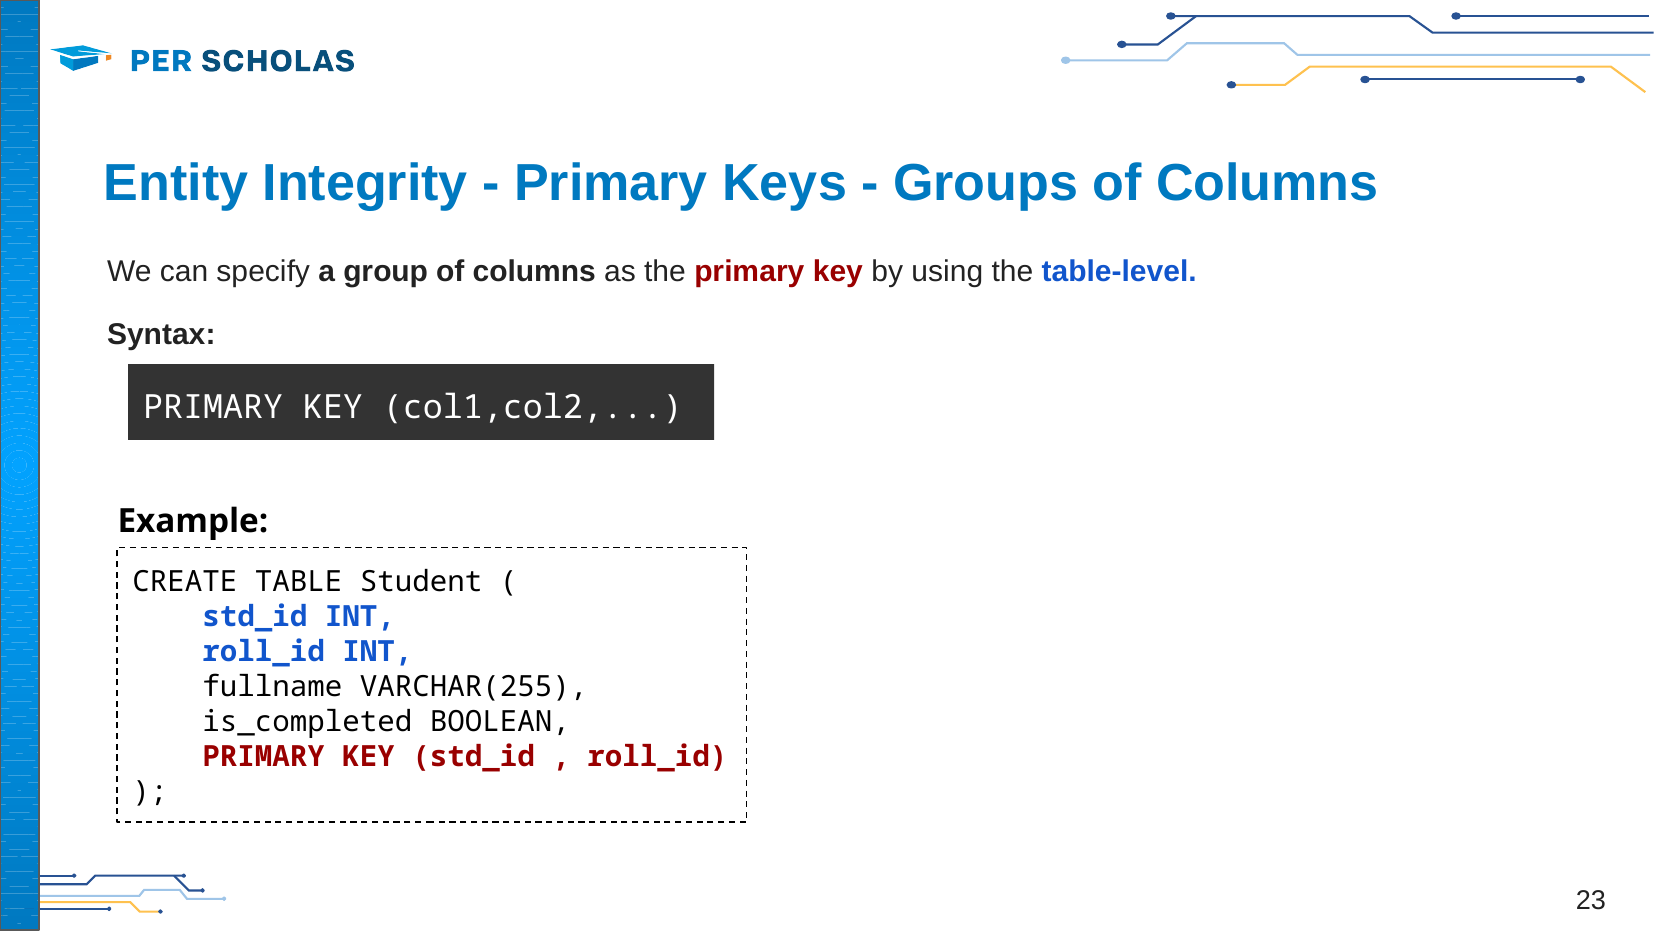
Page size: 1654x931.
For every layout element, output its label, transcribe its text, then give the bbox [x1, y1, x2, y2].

list We can specify a group of columns as the primary key by using the table-level. Syntax: [94, 233, 1576, 365]
text_box CREATE TABLE Student ( std_id INT, roll_id INT, fullname VARCHAR(255), is_completed BOOLEAN, PRIMARY KEY (std_id , roll_id) ); [117, 547, 747, 823]
slide_number ‹#› [1538, 847, 1644, 921]
picture [40, 19, 374, 91]
text_box PRIMARY KEY (col1,col2,...) [128, 364, 715, 440]
title Entity Integrity - Primary Keys - Groups of Columns [77, 132, 1545, 228]
text_box Example: [102, 483, 380, 554]
